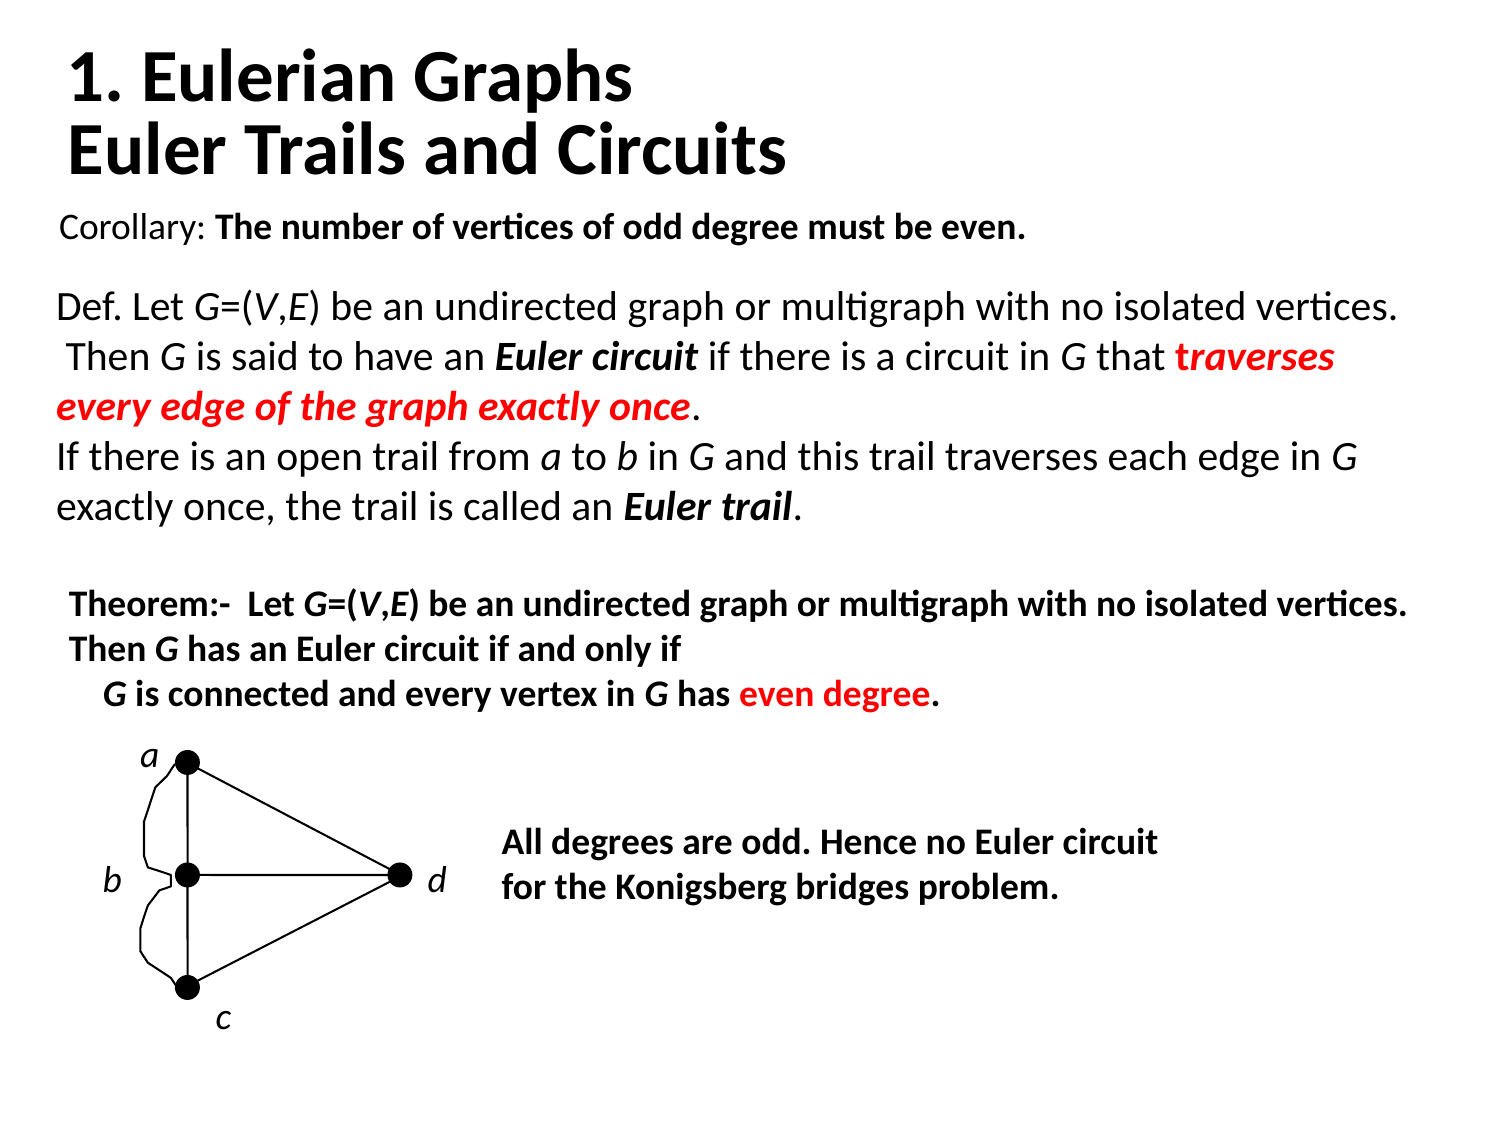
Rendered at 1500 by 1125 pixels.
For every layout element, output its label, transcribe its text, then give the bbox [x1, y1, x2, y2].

text_box a [125, 722, 175, 783]
text_box b [87, 847, 137, 908]
text_box d [412, 847, 462, 908]
text_box Euler Trails and Circuits [53, 92, 1353, 197]
text_box c [200, 985, 247, 1045]
text_box All degrees are odd. Hence no Euler circuit for the Konigsberg bridges problem. [486, 810, 1175, 915]
text_box 1. Eulerian Graphs [51, 19, 957, 124]
text_box Def. Let G=(V,E) be an undirected graph or multigraph with no isolated vertices. Then G is said to have an Euler circuit if there is a circuit in G that traverses every edge of the graph exactly once. If there is an open trail from a to b in G and this trail traverses each edge in G exactly once, the trail is called an Euler trail. [41, 271, 1447, 537]
text_box [388, 863, 412, 887]
text_box [175, 751, 199, 774]
text_box [140, 762, 188, 990]
text_box [183, 863, 199, 887]
text_box [175, 976, 199, 999]
text_box Theorem:- Let G=(V,E) be an undirected graph or multigraph with no isolated vertices. Then G has an Euler circuit if and only if G is connected and every vertex in G has even degree. [54, 571, 1433, 722]
text_box Corollary: The number of vertices of odd degree must be even. [44, 195, 1043, 255]
